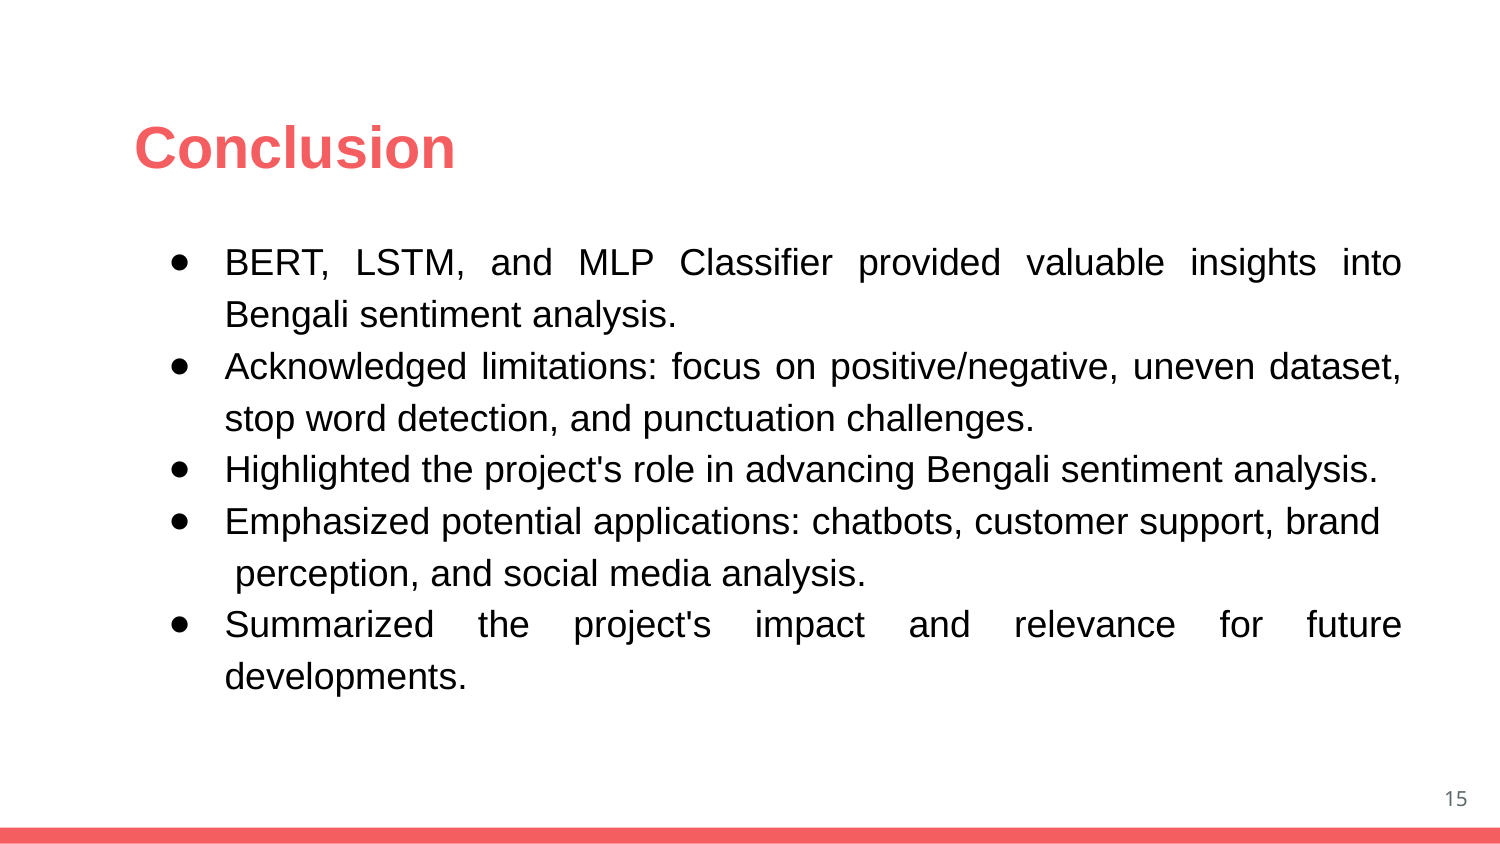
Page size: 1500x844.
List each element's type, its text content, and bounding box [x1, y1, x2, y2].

slide_number ‹#› [1392, 767, 1483, 833]
list BERT, LSTM, and MLP Classifier provided valuable insights into Bengali sentiment analysis. Acknowledged limitations: focus on positive/negative, uneven dataset, stop word detection, and punctuation challenges. Highlighted the project's role in advancing Bengali sentiment analysis. Emphasized potential applications: chatbots, customer support, brand perception, and social media analysis. Summarized the project's impact and relevance for future developments. [134, 171, 1418, 833]
title Conclusion [119, 83, 1381, 172]
